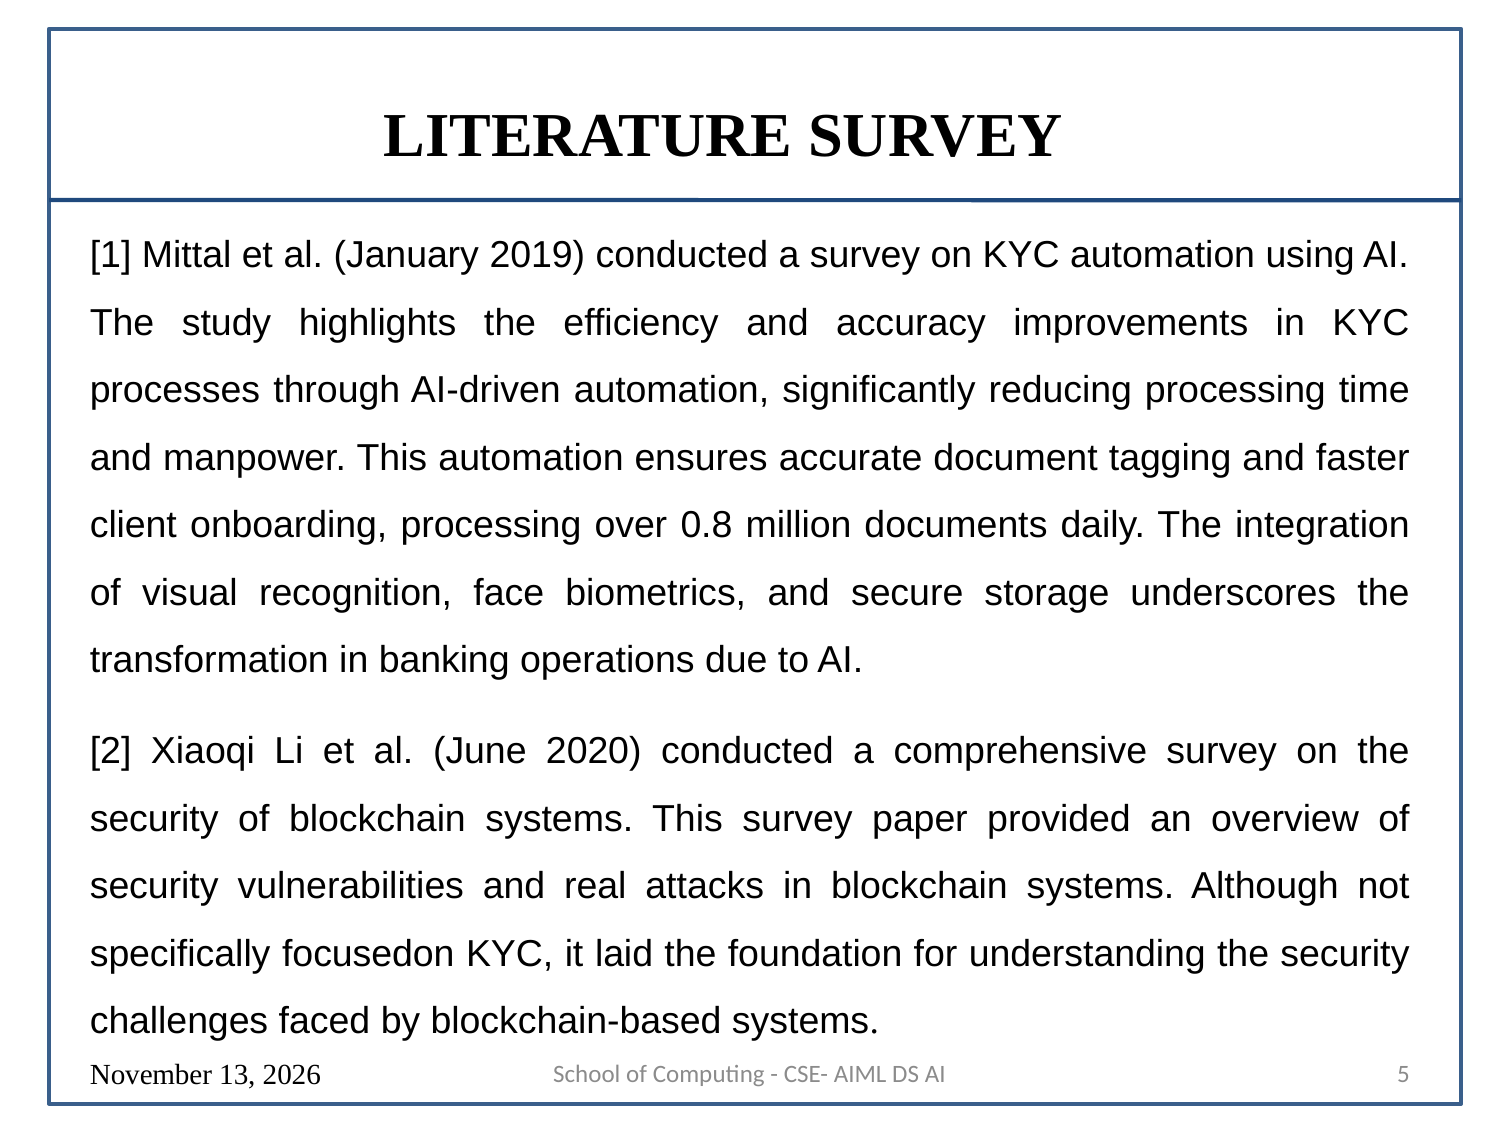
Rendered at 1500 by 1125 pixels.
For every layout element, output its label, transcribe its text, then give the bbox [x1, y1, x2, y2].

footer School of Computing - CSE- AIML DS AI [512, 1042, 988, 1103]
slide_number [75, 1042, 425, 1103]
slide_number 5 [1074, 1042, 1425, 1103]
title LITERATURE SURVEY [49, 37, 1399, 225]
list [1] Mittal et al. (January 2019) conducted a survey on KYC automation using AI. The study highlights the efficiency and accuracy improvements in KYC processes through AI-driven automation, significantly reducing processing time and manpower. This automation ensures accurate document tagging and faster client onboarding, processing over 0.8 million documents daily. The integration of visual recognition, face biometrics, and secure storage underscores the transformation in banking operations due to AI​. [2] Xiaoqi Li et al. (June 2020) conducted a comprehensive survey on the security of blockchain systems. This survey paper provided an overview of security vulnerabilities and real attacks in blockchain systems. Although not specifically focusedon KYC, it laid the foundation for understanding the security challenges faced by blockchain-based systems. [75, 200, 1425, 1000]
